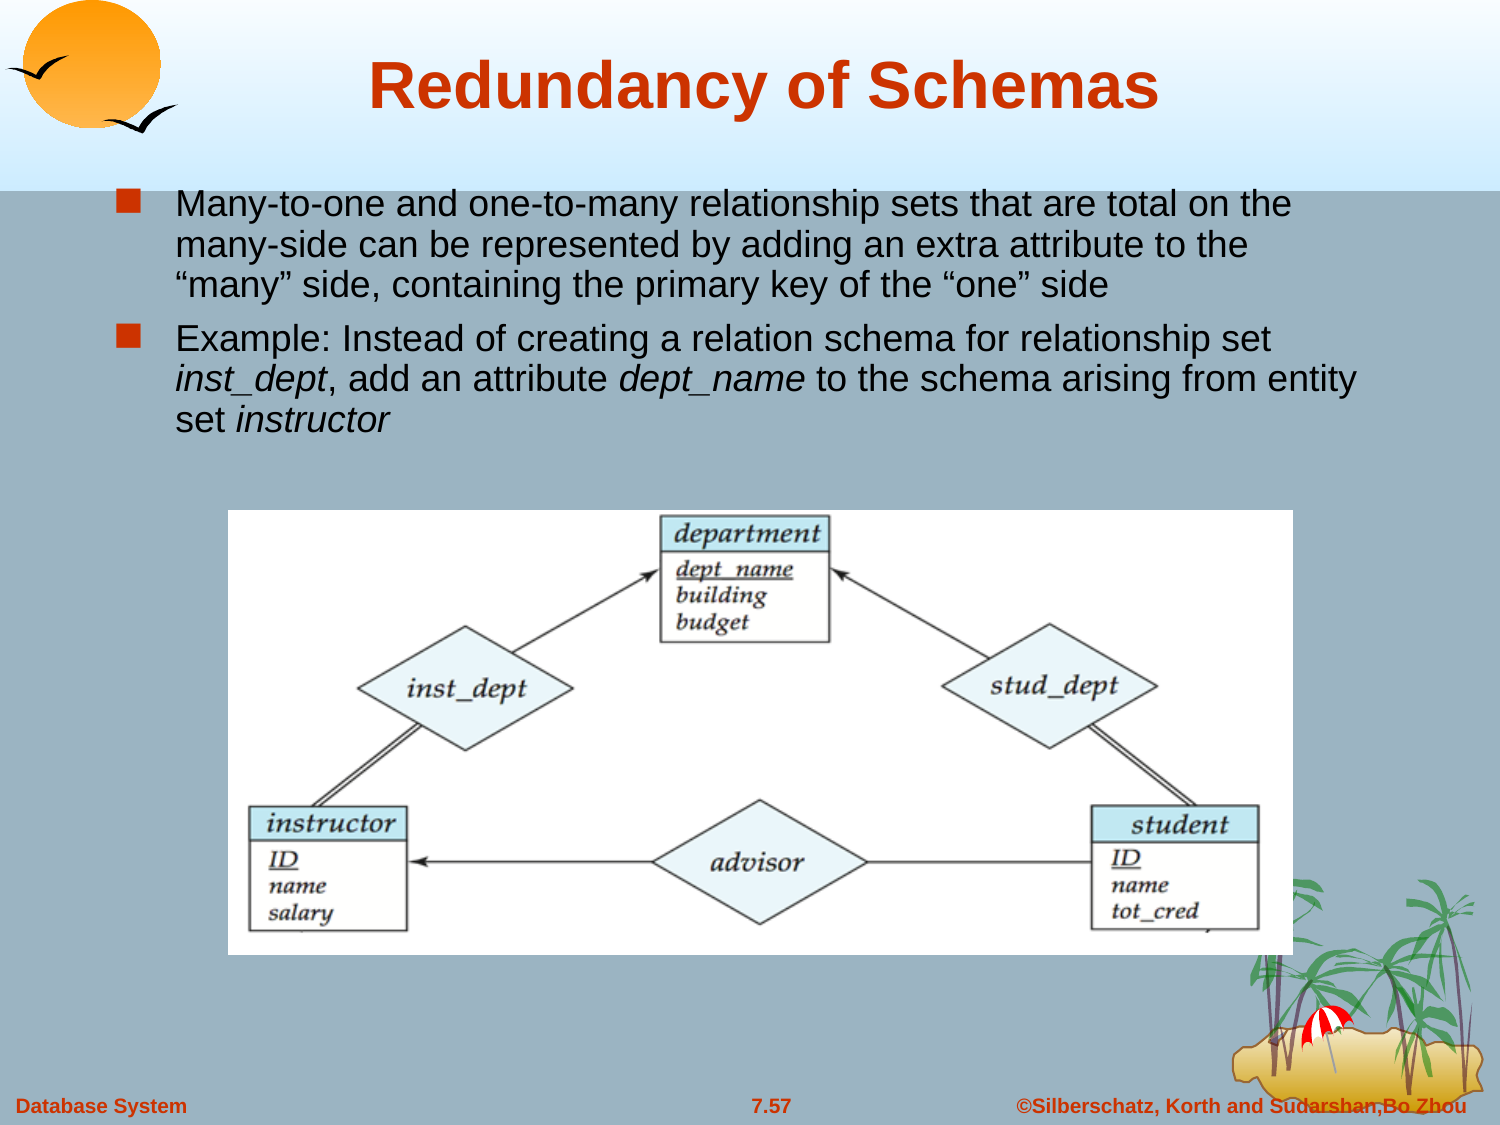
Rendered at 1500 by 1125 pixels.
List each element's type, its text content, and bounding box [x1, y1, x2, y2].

picture [227, 510, 1293, 955]
text_box Many-to-one and one-to-many relationship sets that are total on the many-side can be represented by adding an extra attribute to the “many” side, containing the primary key of the “one” side Example: Instead of creating a relation schema for relationship set inst_dept, add an attribute dept_name to the schema arising from entity set instructor [104, 177, 1377, 526]
title Redundancy of Schemas [101, 28, 1428, 130]
